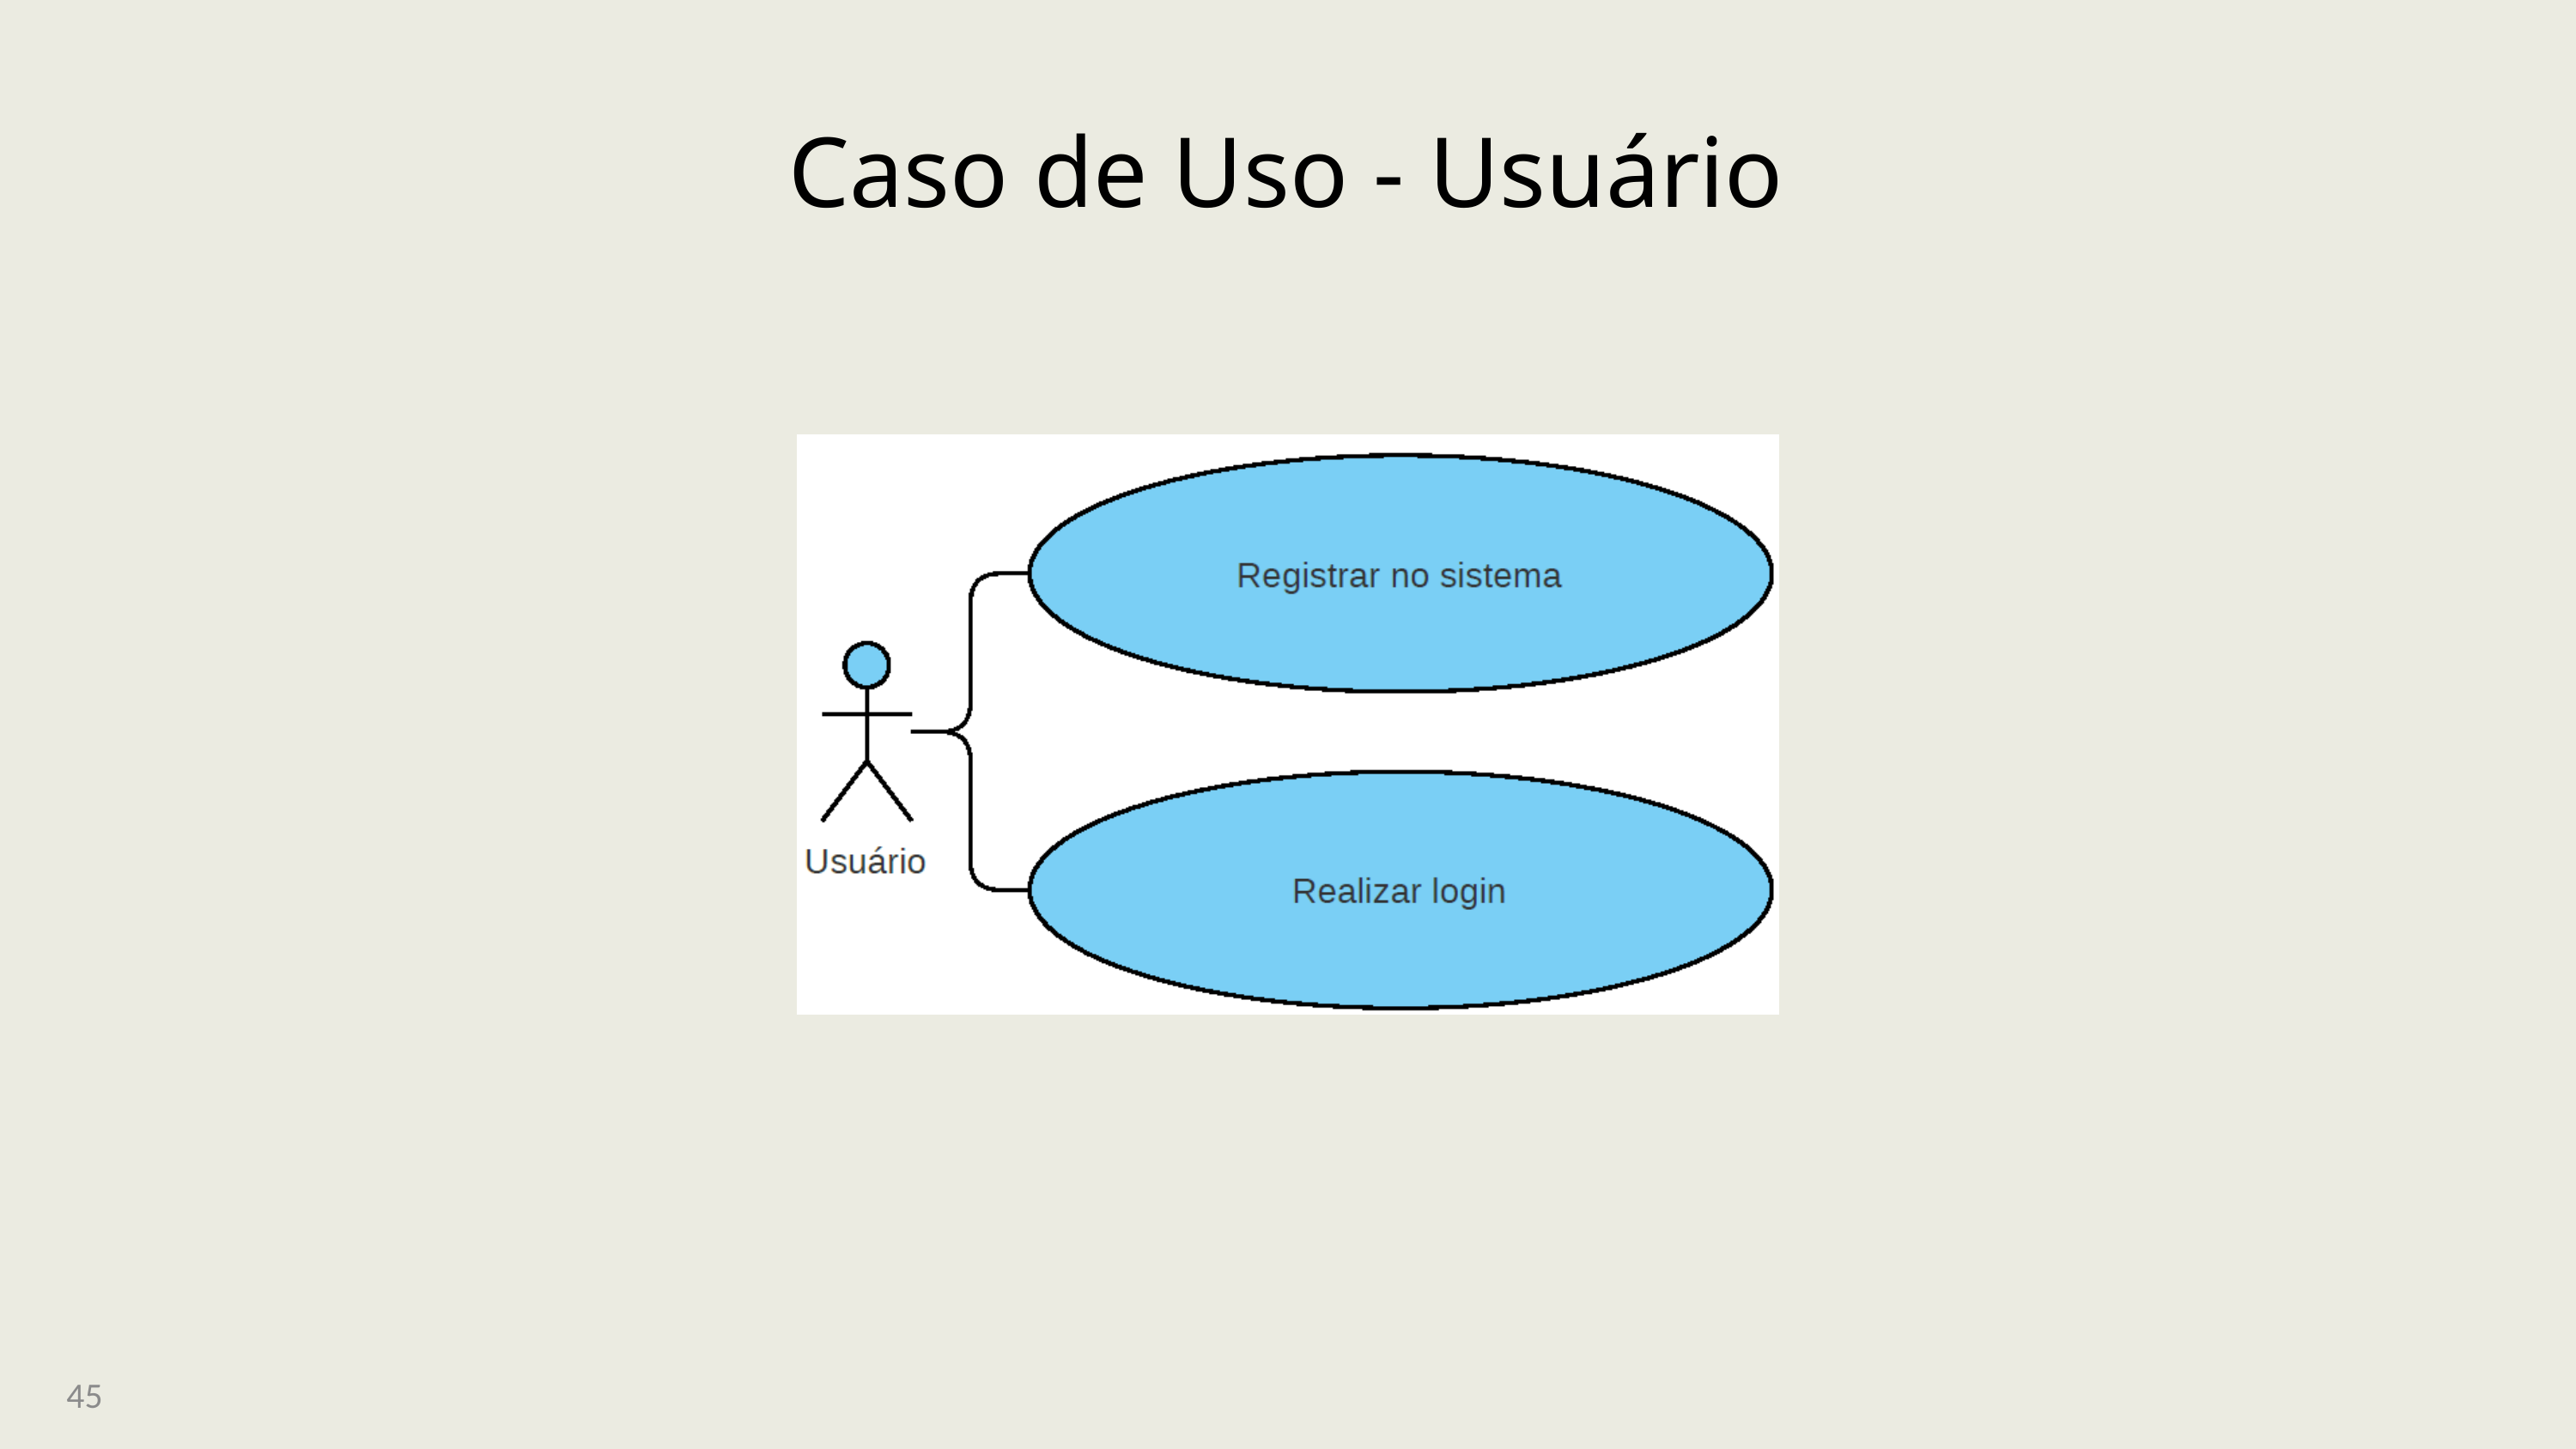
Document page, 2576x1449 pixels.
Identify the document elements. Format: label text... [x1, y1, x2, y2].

text_box 45 [53, 1367, 355, 1420]
picture [797, 433, 1779, 1015]
text_box Caso de Uso - Usuário [152, 111, 2421, 227]
